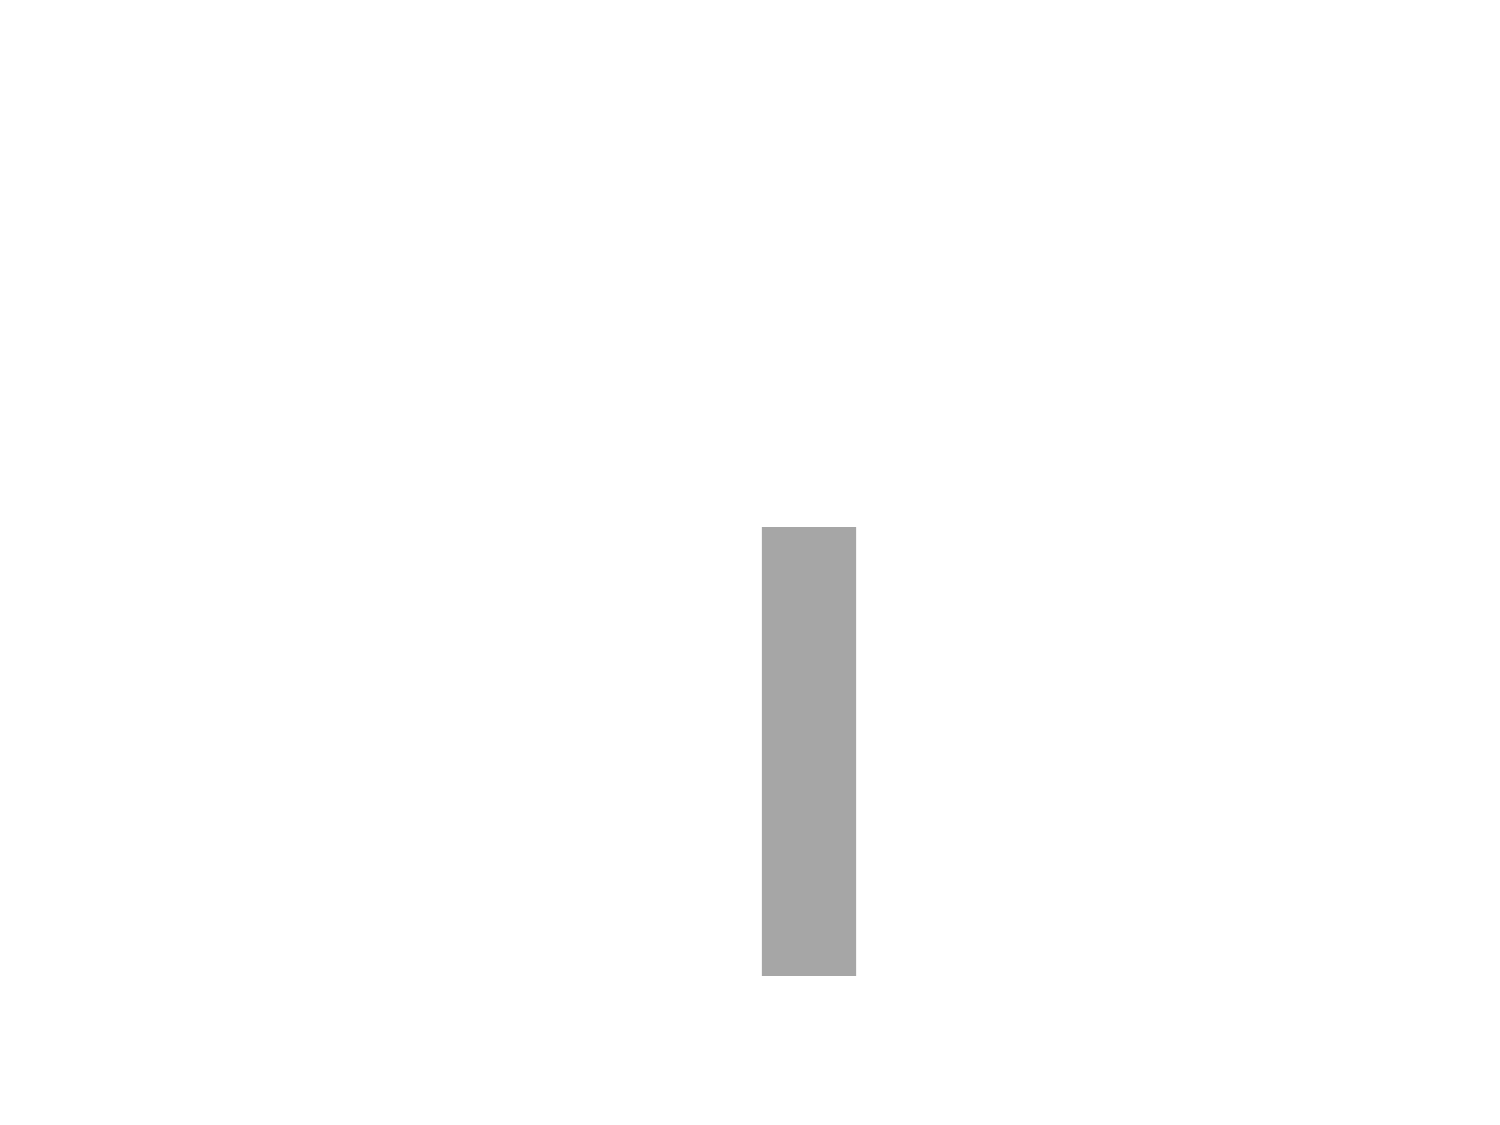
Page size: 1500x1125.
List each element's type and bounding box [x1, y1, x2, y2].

text_box [760, 525, 858, 978]
